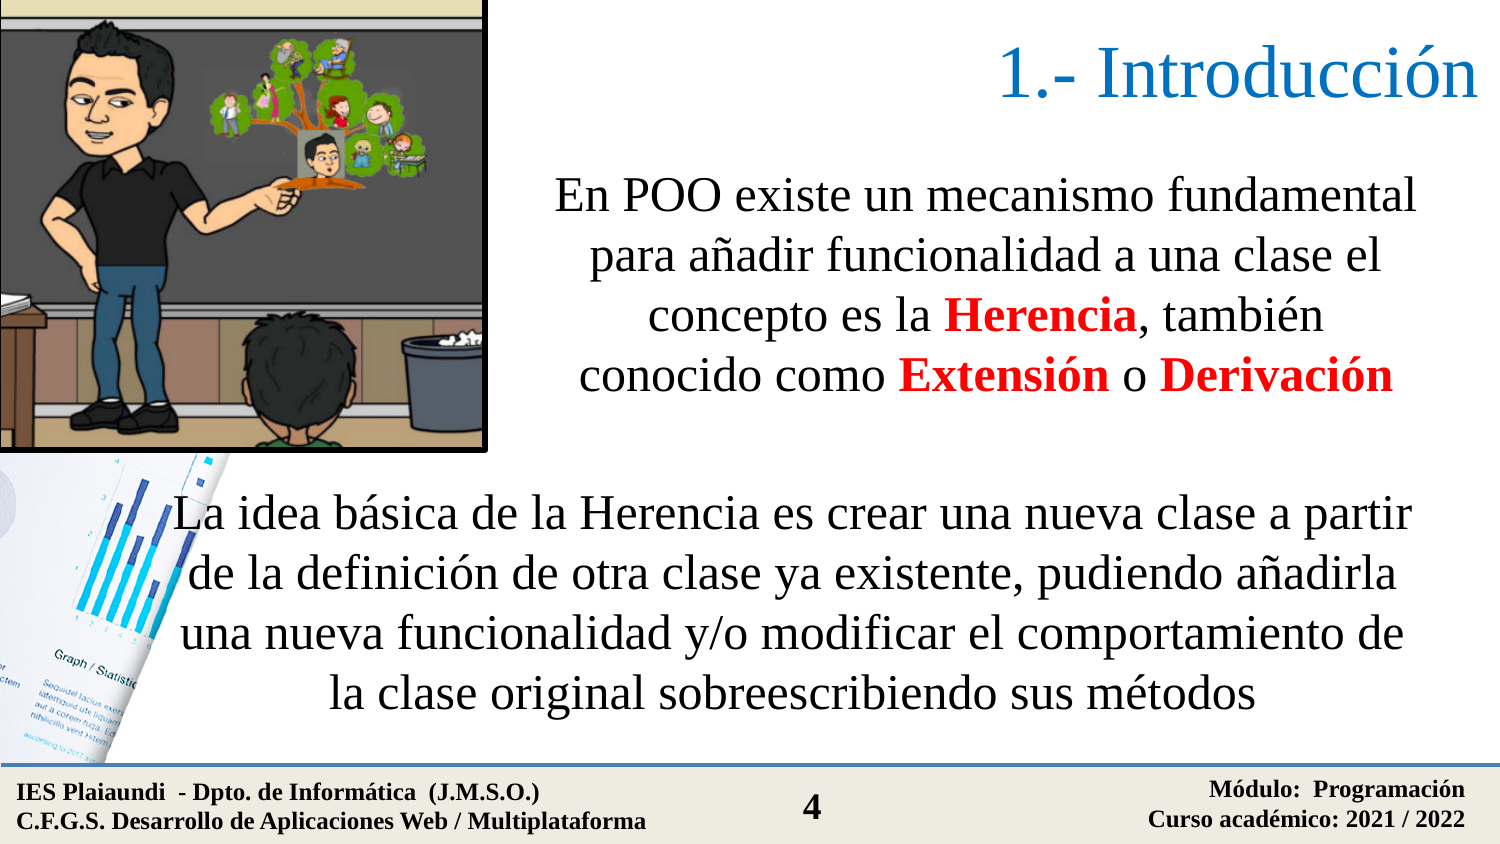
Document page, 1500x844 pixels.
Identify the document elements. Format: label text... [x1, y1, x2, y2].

text_box La idea básica de la Herencia es crear una nueva clase a partir de la definición de otra clase ya existente, pudiendo añadirla una nueva funcionalidad y/o modificar el comportamiento de la clase original sobreescribiendo sus métodos [148, 471, 1437, 727]
text_box En POO existe un mecanismo fundamental para añadir funcionalidad a una clase el concepto es la Herencia, también conocido como Extensión o Derivación [535, 154, 1437, 409]
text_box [1, 764, 1500, 844]
picture [0, 0, 1500, 763]
picture [1, 0, 483, 448]
title 1.- Introducción [486, 4, 1495, 130]
